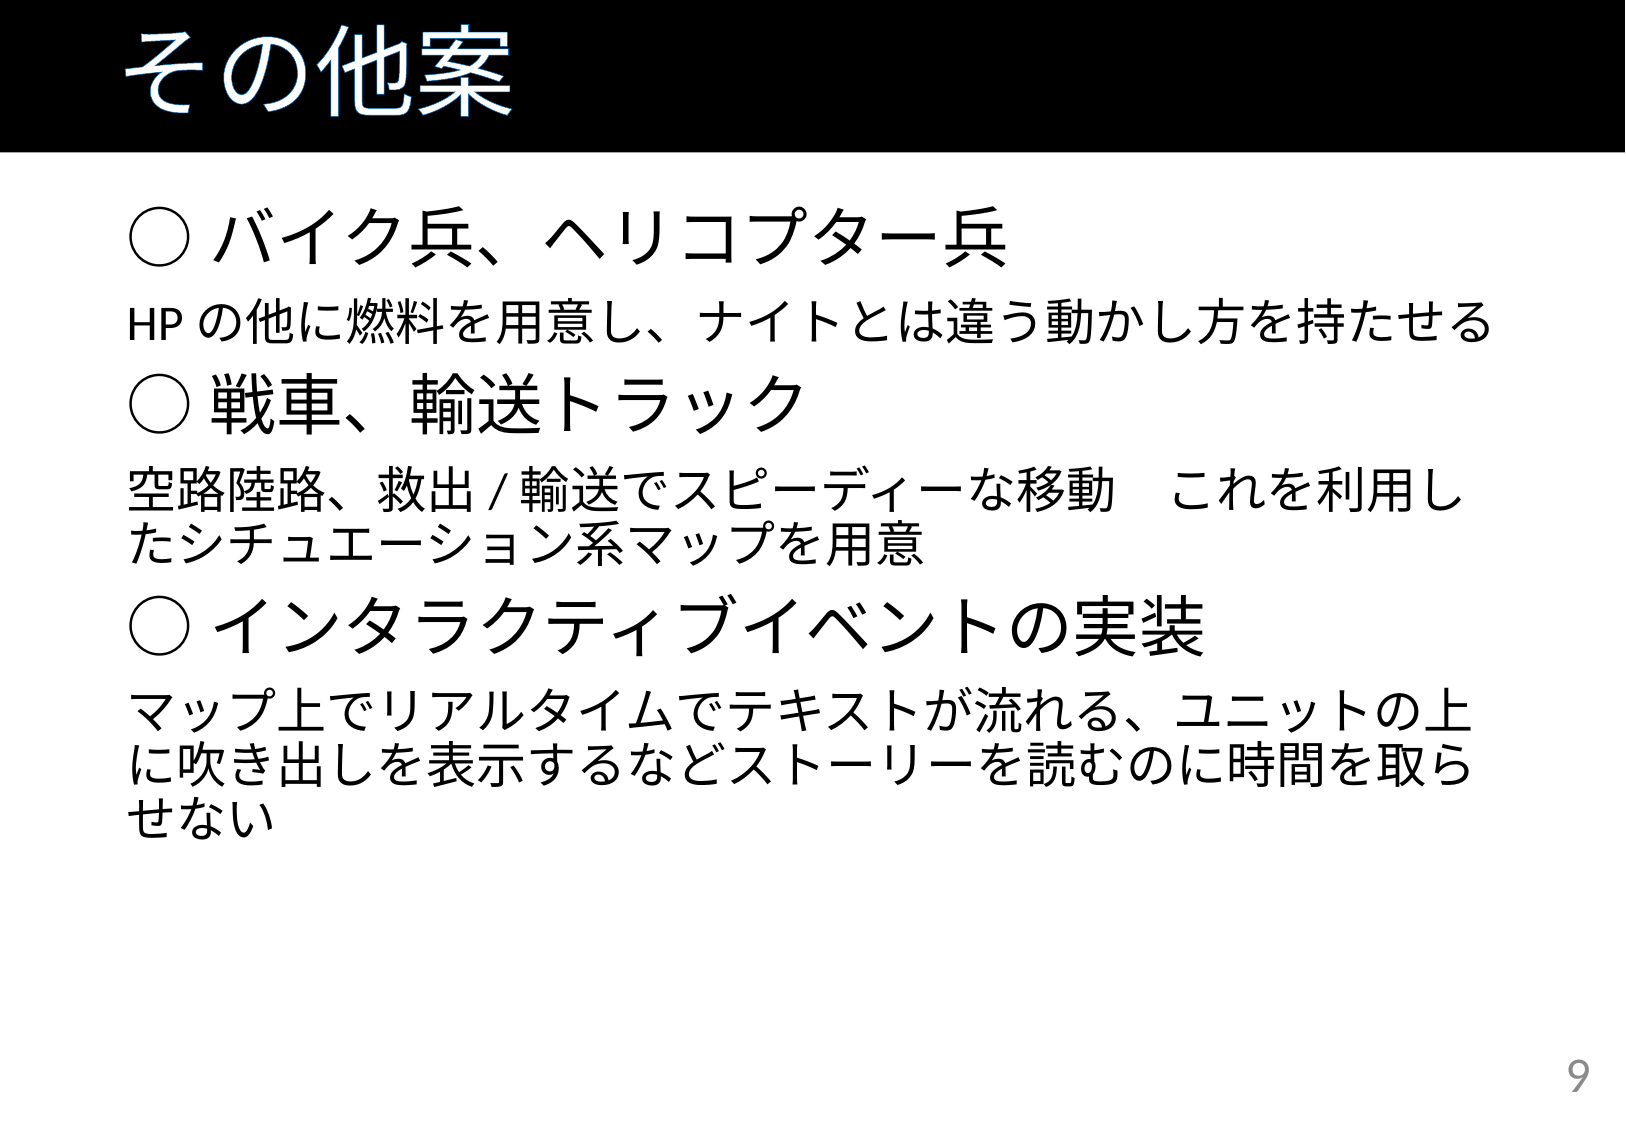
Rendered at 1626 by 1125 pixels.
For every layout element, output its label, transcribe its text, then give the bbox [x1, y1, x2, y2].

slide_number 9 [1513, 1042, 1606, 1103]
list ○バイク兵、ヘリコプター兵 HPの他に燃料を用意し、ナイトとは違う動かし方を持たせる ○戦車、輸送トラック 空路陸路、救出/輸送でスピーディーな移動 これを利用したシチュエーション系マップを用意 ○インタラクティブイベントの実装 マップ上でリアルタイムでテキストが流れる、ユニットの上に吹き出しを表示するなどストーリーを読むのに時間を取らせない [111, 197, 1514, 912]
title その他案 [0, 0, 1625, 153]
